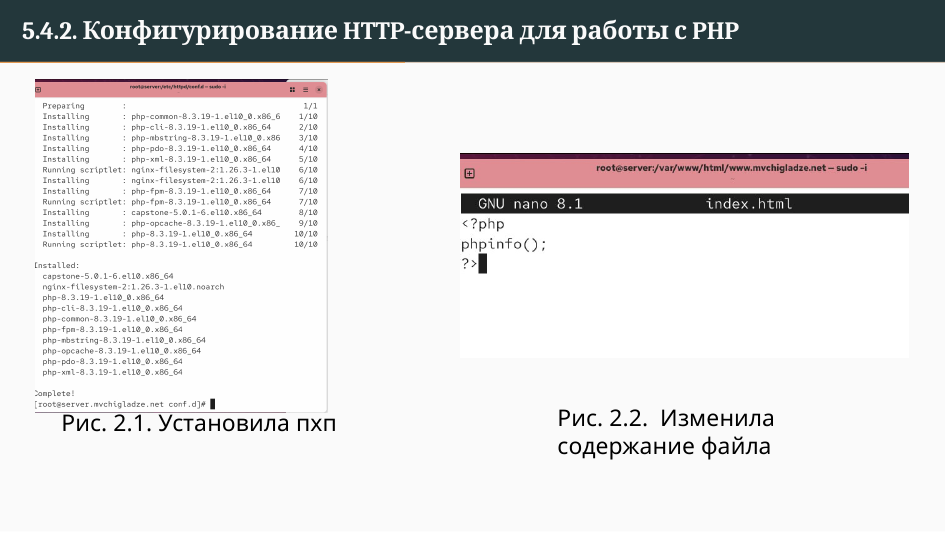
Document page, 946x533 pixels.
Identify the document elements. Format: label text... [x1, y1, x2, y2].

picture [460, 153, 910, 358]
text_box Рис. 2.2. Изменила содержание файла [542, 396, 923, 461]
picture [35, 79, 328, 413]
text_box Рис. 2.1. Установила пхп [46, 401, 452, 466]
title 5.4.2. Конфигурирование HTTP-сервера для работы с PHP [20, 12, 899, 60]
title 5.4.2. Конфигурирование HTTP-сервера для работы с PHP [20, 71, 899, 104]
